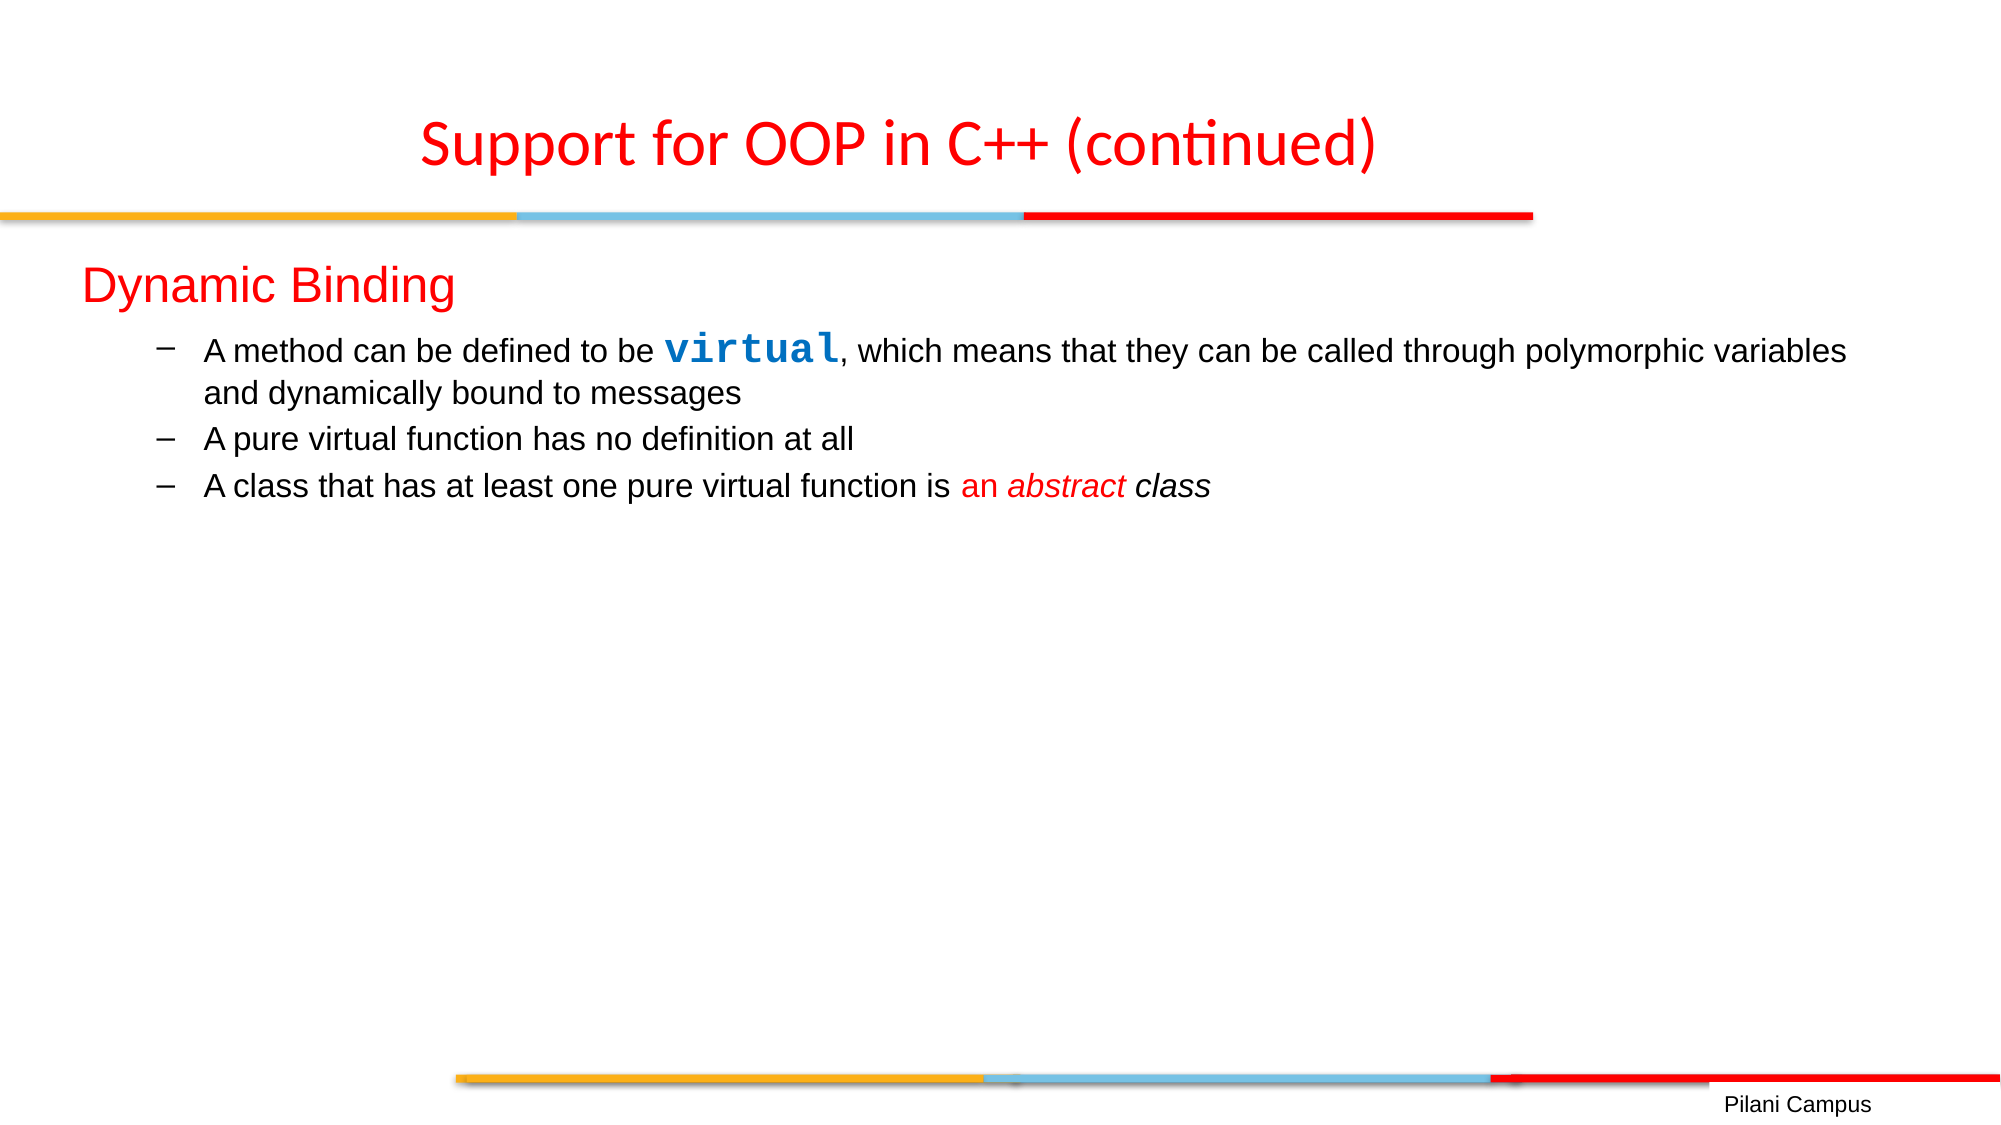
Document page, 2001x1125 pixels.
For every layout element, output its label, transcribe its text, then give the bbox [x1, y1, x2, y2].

title Support for OOP in C++ (continued) [0, 45, 1800, 233]
list Dynamic Binding A method can be defined to be virtual, which means that they can be called through polymorphic variables and dynamically bound to messages A pure virtual function has no definition at all A class that has at least one pure virtual function is an abstract class [66, 245, 1867, 988]
text_box Pilani Campus [1709, 1082, 2000, 1125]
